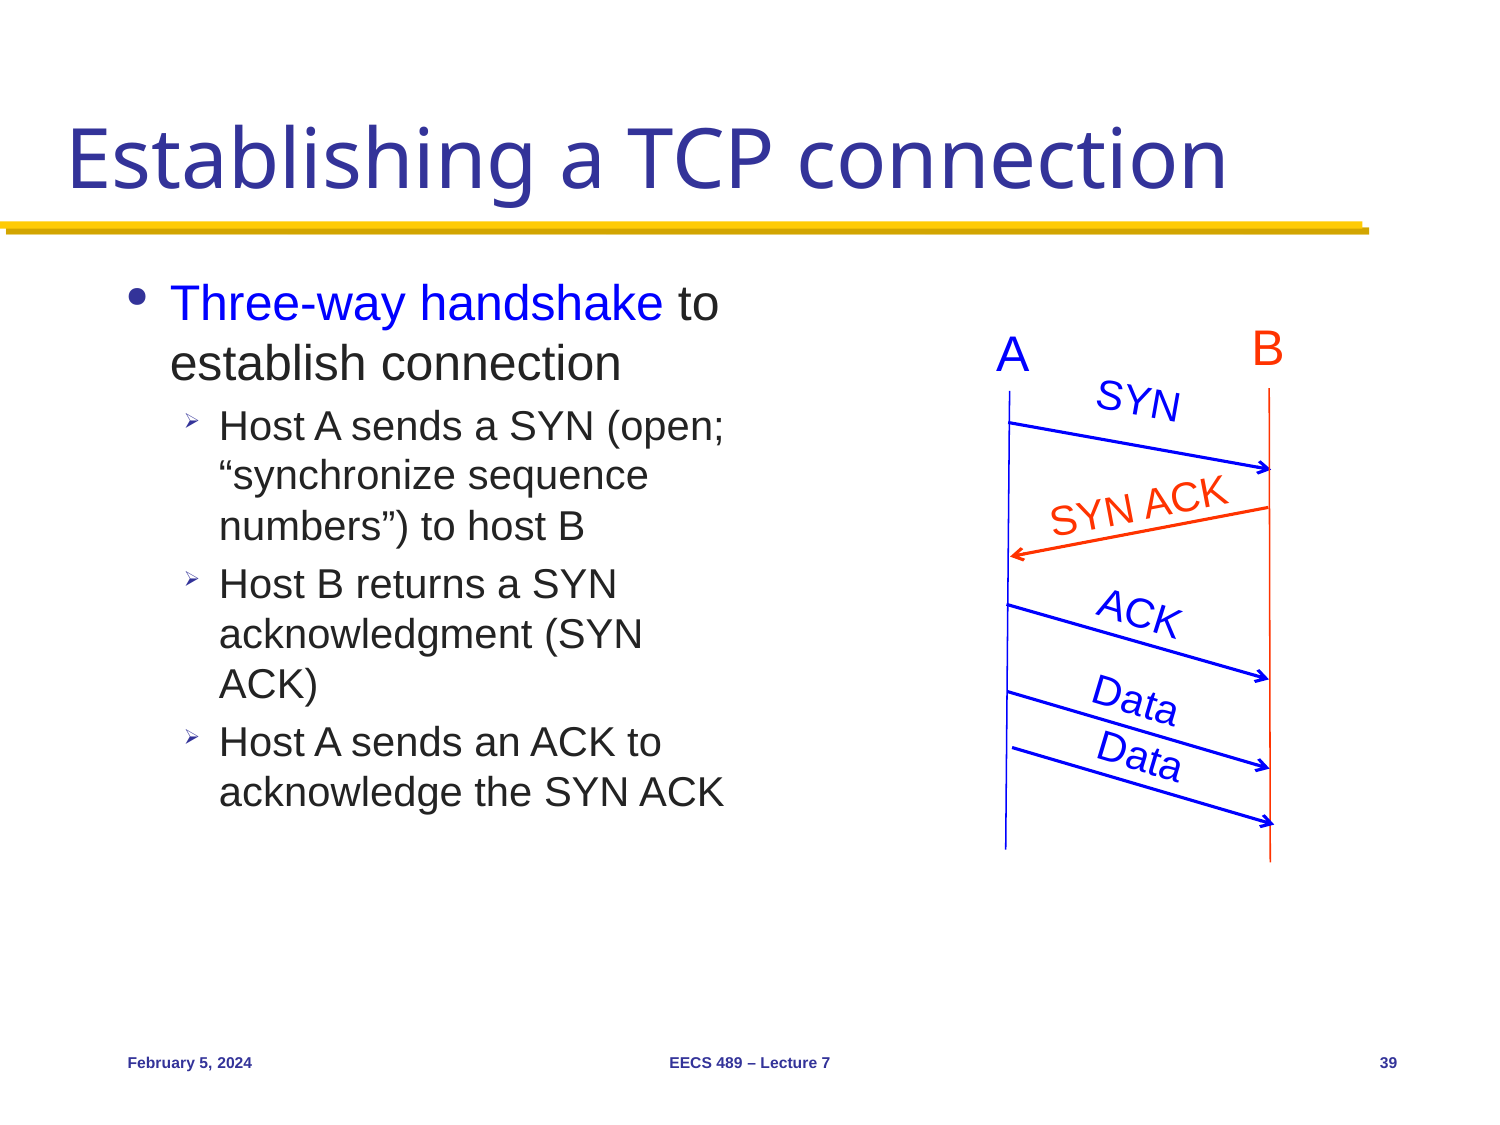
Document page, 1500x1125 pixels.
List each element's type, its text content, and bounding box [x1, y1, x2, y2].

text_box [1009, 470, 1269, 557]
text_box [1006, 578, 1270, 665]
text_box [1007, 365, 1272, 470]
footer EECS 489 – Lecture 7 [512, 1024, 988, 1101]
title Establishing a TCP connection [49, 24, 1451, 213]
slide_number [112, 1024, 426, 1101]
text_box A [981, 314, 1045, 390]
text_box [1006, 665, 1275, 825]
list Three-way handshake to establish connection Host A sends a SYN (open; “synchronize sequence numbers”) to host B Host B returns a SYN acknowledgment (SYN ACK) Host A sends an ACK to acknowledge the SYN ACK [112, 262, 750, 988]
slide_number 39 [1312, 1024, 1413, 1101]
text_box B [1236, 308, 1300, 383]
